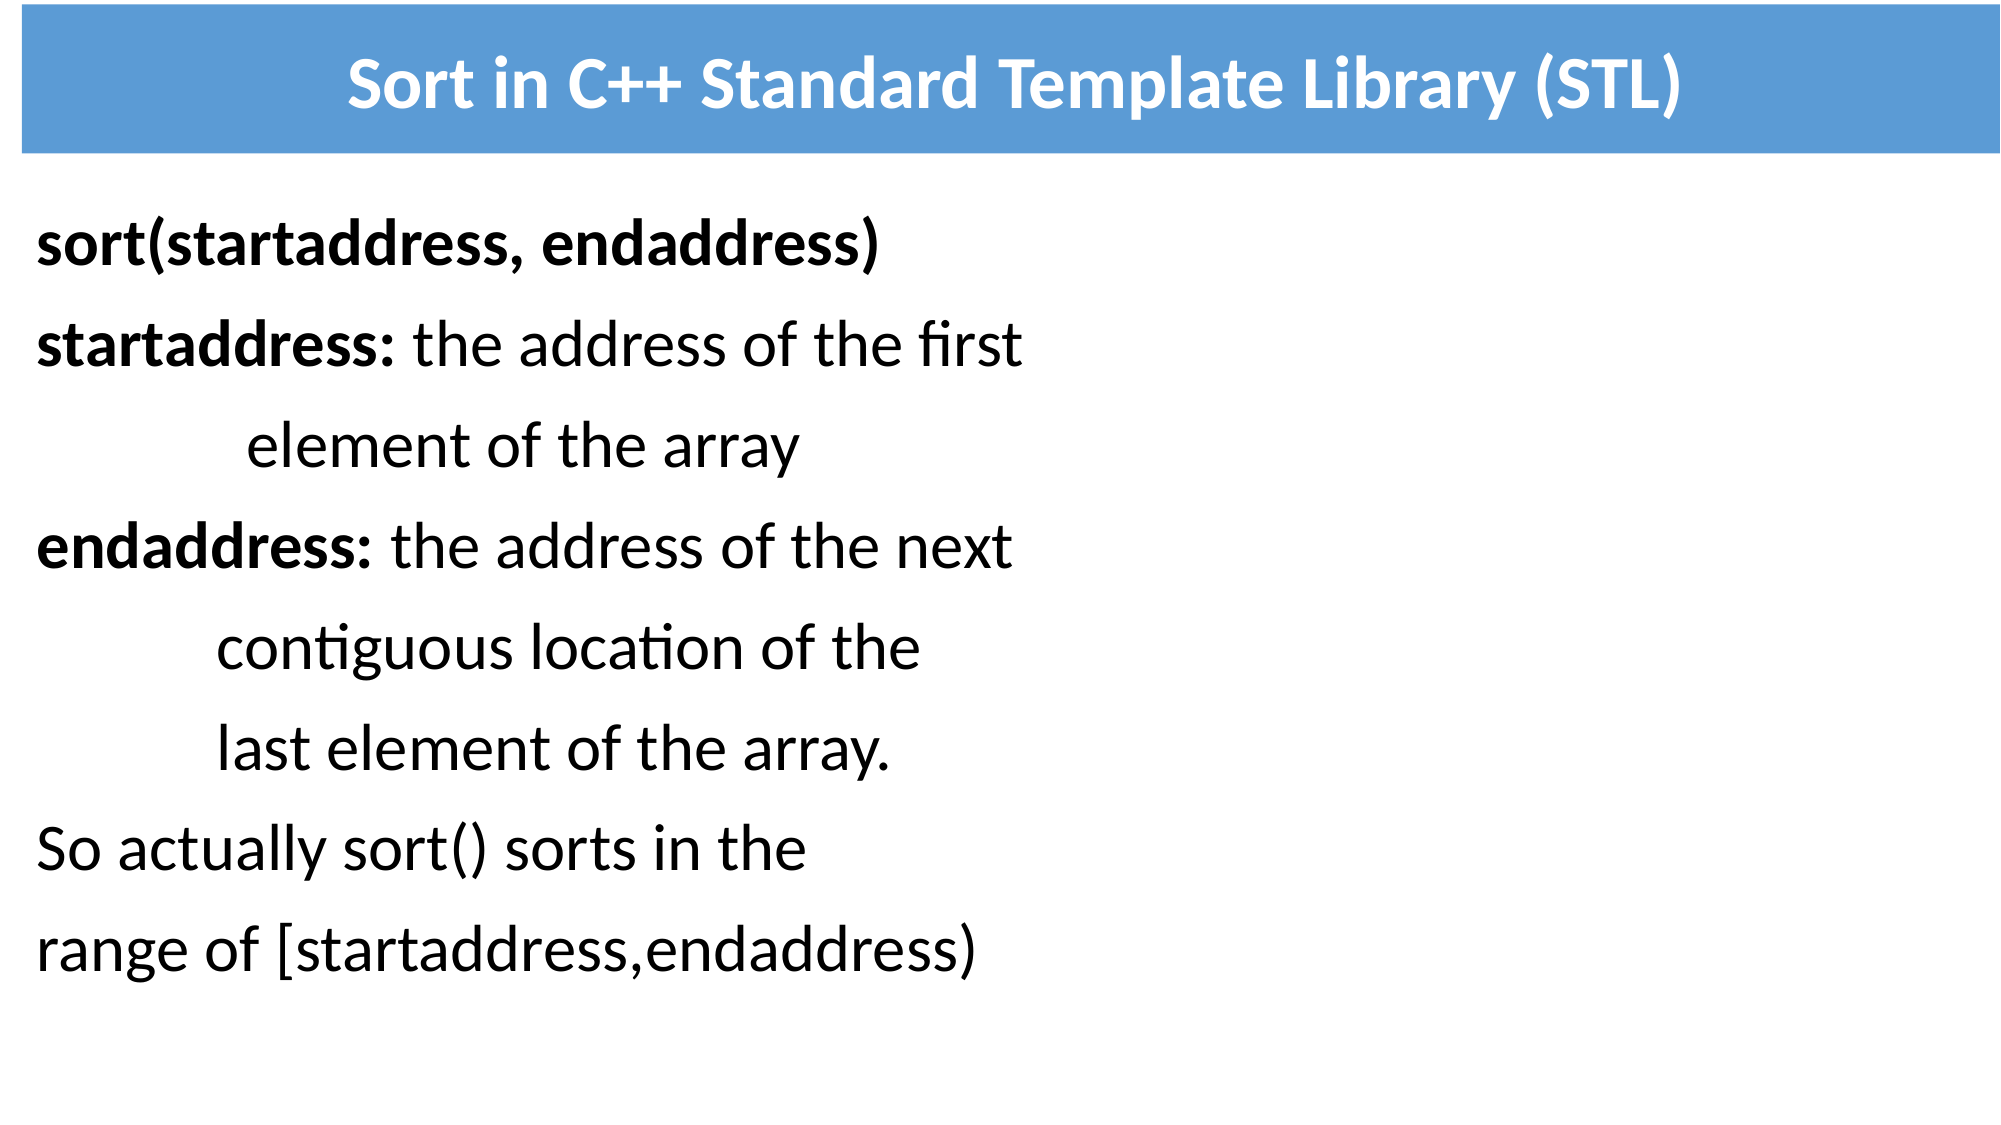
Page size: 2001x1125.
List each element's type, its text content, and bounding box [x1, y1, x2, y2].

list sort(startaddress, endaddress) startaddress: the address of the first element of the array endaddress: the address of the next contiguous location of the last element of the array. So actually sort() sorts in the range of [startaddress,endaddress) [21, 191, 1976, 1125]
text_box Sort in C++ Standard Template Library (STL) [21, 4, 2000, 154]
